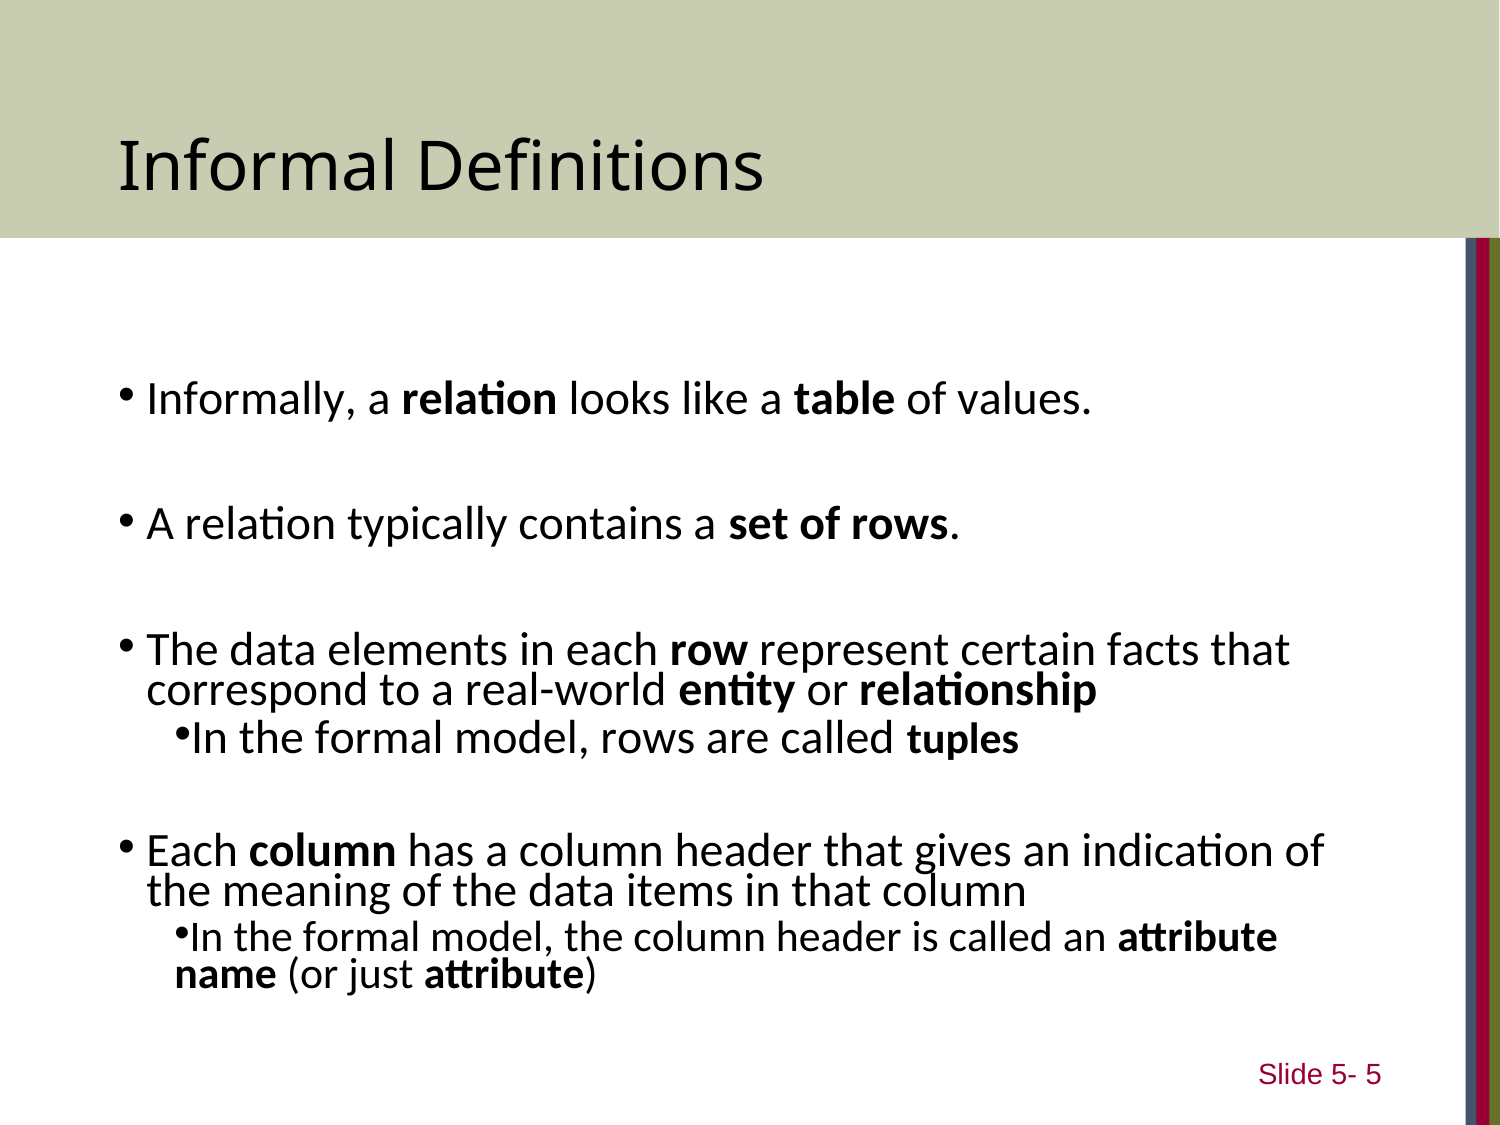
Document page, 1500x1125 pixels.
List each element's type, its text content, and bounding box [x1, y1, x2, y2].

text_box Informally, a relation looks like a table of values. A relation typically contains a set of rows. The data elements in each row represent certain facts that correspond to a real-world entity or relationship In the formal model, rows are called tuples Each column has a column header that gives an indication of the meaning of the data items in that column In the formal model, the column header is called an attribute name (or just attribute) [103, 299, 1397, 1014]
title Informal Definitions [103, 59, 1397, 278]
text_box Slide 5- <number> [1059, 1042, 1397, 1103]
